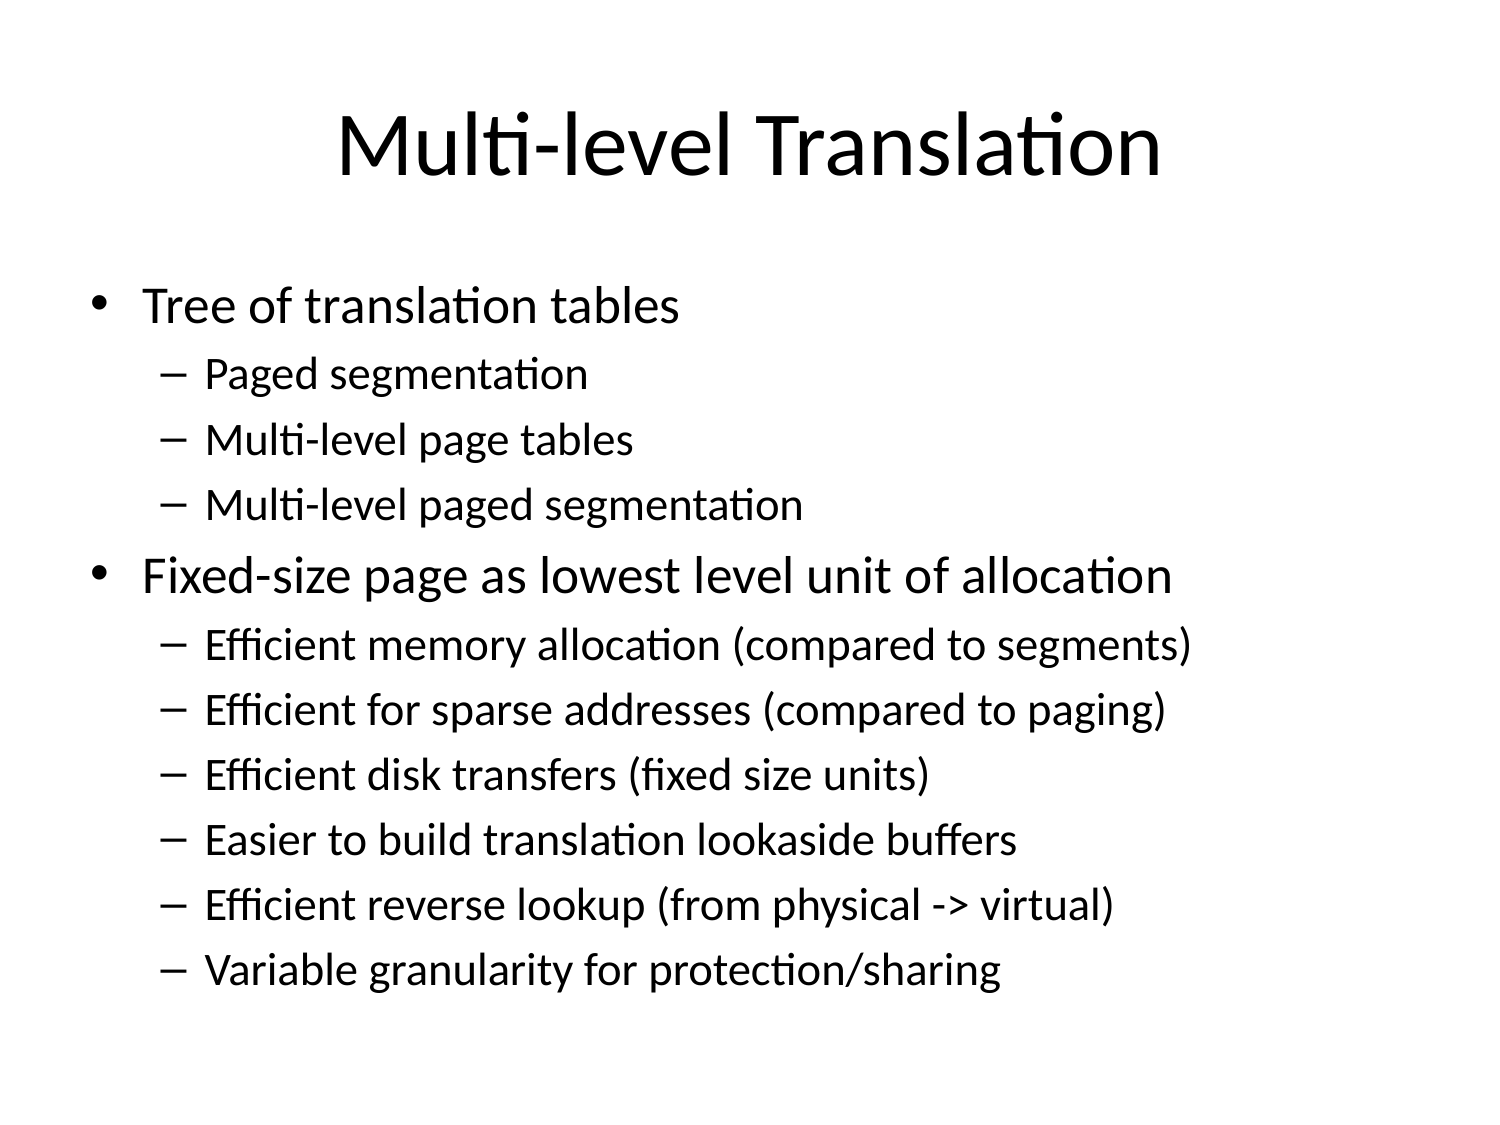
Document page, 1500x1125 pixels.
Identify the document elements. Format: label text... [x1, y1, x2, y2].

title Multi-level Translation [75, 45, 1425, 233]
list Tree of translation tables Paged segmentation Multi-level page tables Multi-level paged segmentation Fixed-size page as lowest level unit of allocation Efficient memory allocation (compared to segments) Efficient for sparse addresses (compared to paging) Efficient disk transfers (fixed size units) Easier to build translation lookaside buffers Efficient reverse lookup (from physical -> virtual) Variable granularity for protection/sharing [75, 262, 1459, 1005]
